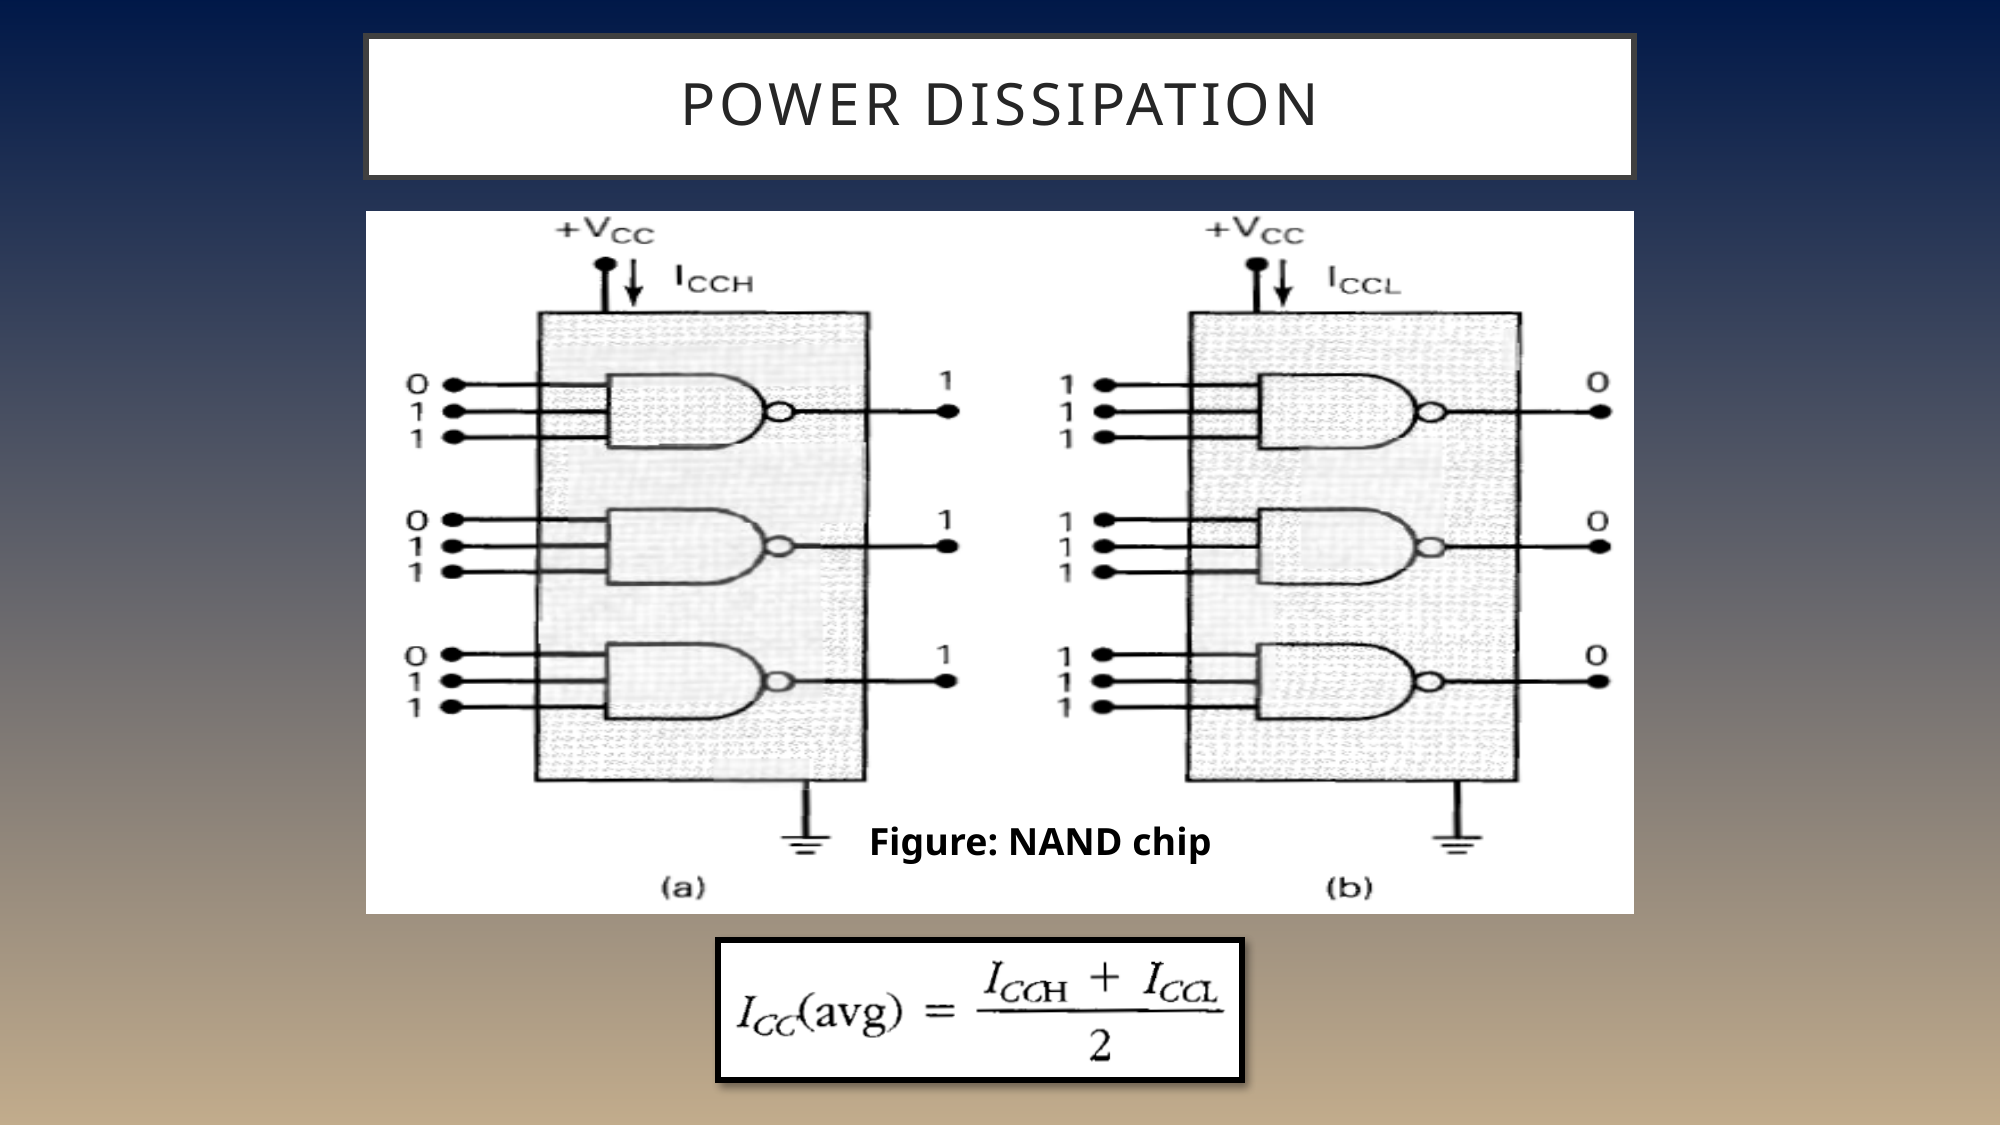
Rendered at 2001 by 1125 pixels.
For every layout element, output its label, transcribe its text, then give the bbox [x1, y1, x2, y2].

title Power dissipation [363, 33, 1637, 180]
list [365, 211, 1634, 914]
picture [721, 943, 1239, 1078]
